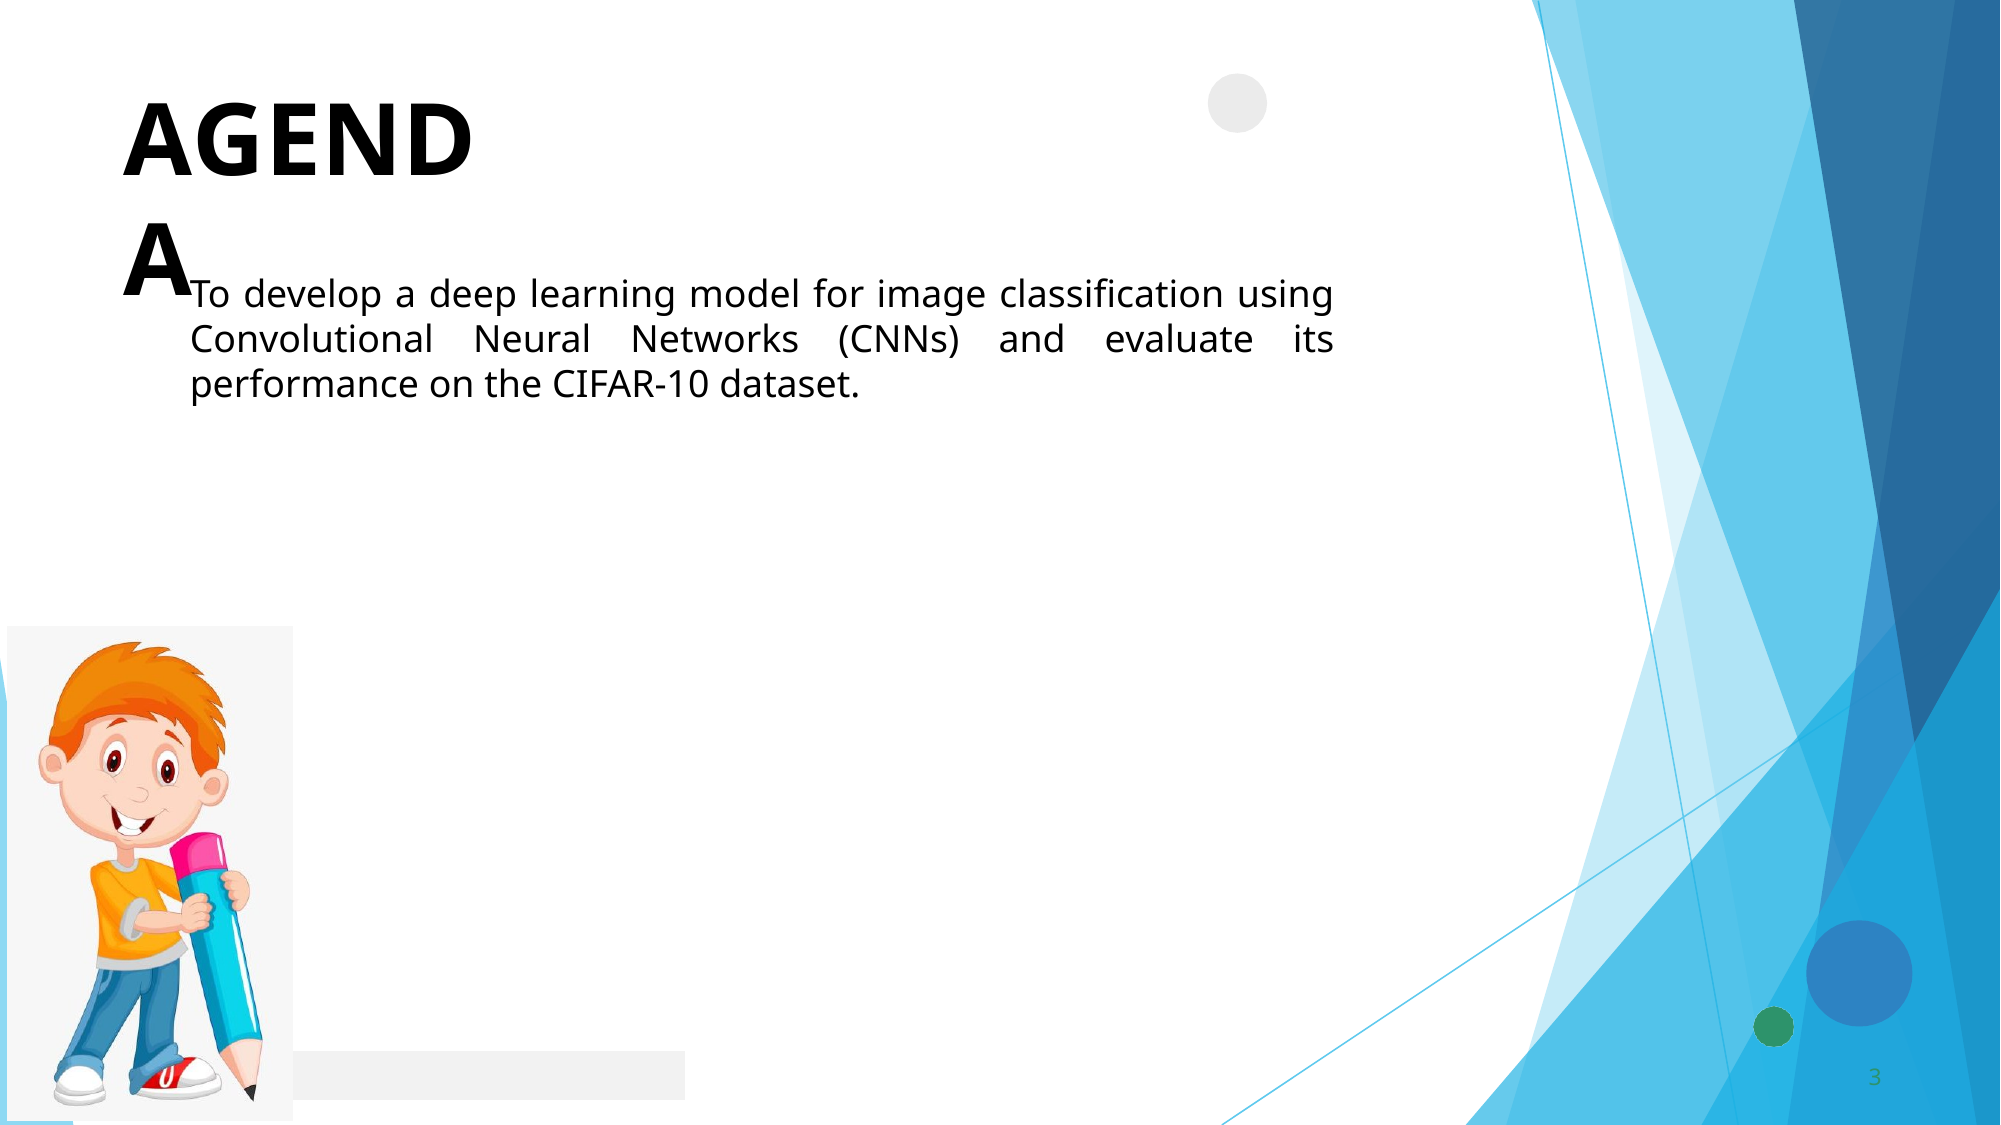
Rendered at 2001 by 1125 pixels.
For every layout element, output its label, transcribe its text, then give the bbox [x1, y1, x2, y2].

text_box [7, 626, 685, 1121]
picture [1752, 1005, 1794, 1048]
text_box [1220, 0, 2000, 1125]
title AGENDA [121, 73, 508, 316]
text_box To develop a deep learning model for image classification using Convolutional Neural Networks (CNNs) and evaluate its performance on the CIFAR-10 dataset. [174, 262, 1215, 413]
text_box [1207, 84, 1215, 123]
